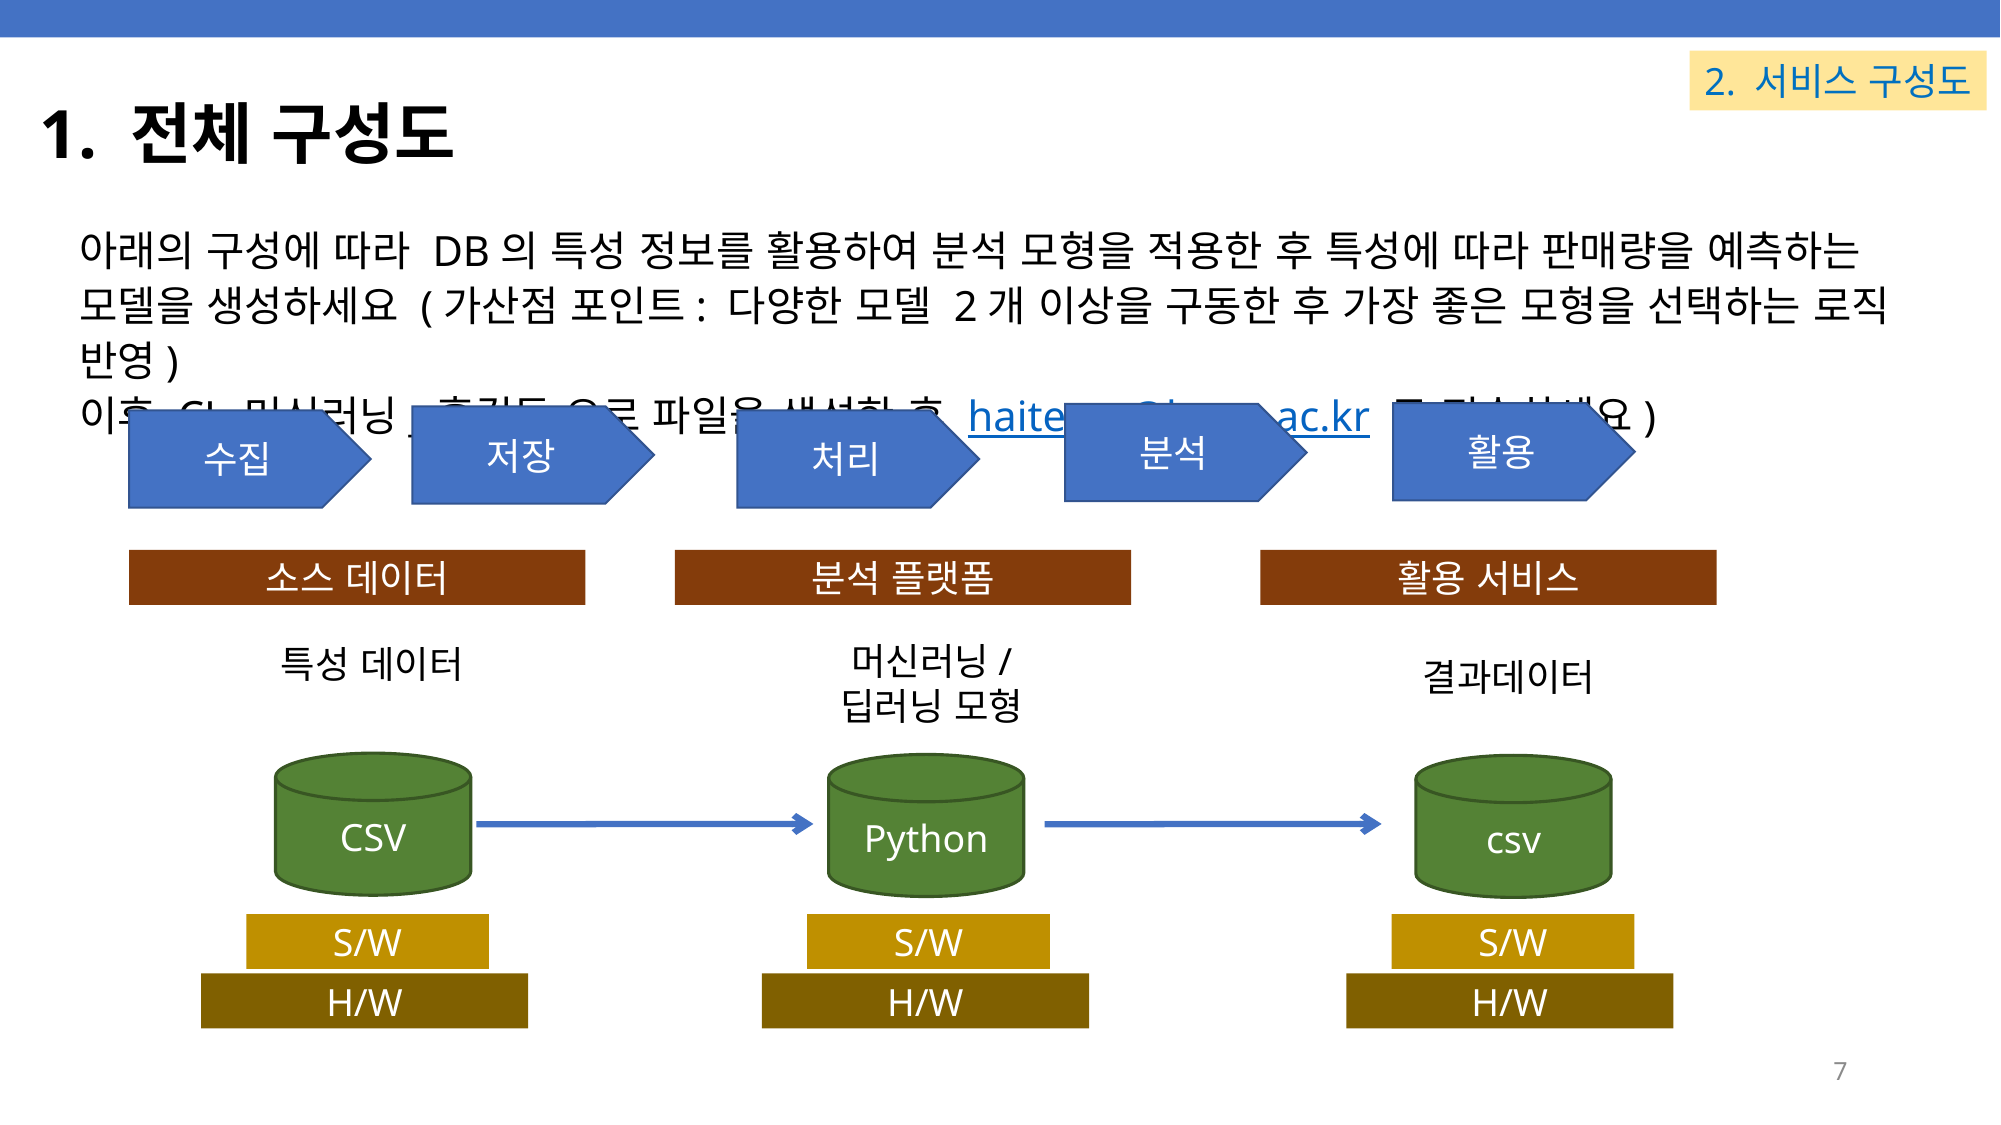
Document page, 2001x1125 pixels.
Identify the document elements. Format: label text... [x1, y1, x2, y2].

text_box Python [827, 753, 1025, 898]
text_box S/W [806, 913, 1051, 970]
slide_number 7 [1412, 1042, 1863, 1103]
text_box H/W [761, 972, 1090, 1029]
text_box 2. 서비스 구성도 [1689, 50, 1987, 111]
text_box 수집 [128, 409, 373, 509]
list 아래의 구성에 따라 DB의 특성 정보를 활용하여 분석 모형을 적용한 후 특성에 따라 판매량을 예측하는 모델을 생성하세요 (가산점 포인트: 다양한 모델 2개 이상을 구동한 후 가장 좋은 모형을 선택하는 로직 반영) 이후 CJ_머신러닝_홍길동 으로 파일을 생성한 후 haiteam@kopo.ac.kr 로 전송하세요) [64, 211, 1925, 310]
text_box 결과데이터 [1407, 646, 1611, 707]
text_box 처리 [736, 409, 981, 509]
text_box H/W [1345, 972, 1674, 1029]
text_box H/W [200, 972, 529, 1029]
text_box 분석 플랫폼 [674, 549, 1132, 606]
text_box CSV [274, 752, 472, 897]
text_box 소스 데이터 [128, 549, 586, 606]
text_box 분석 [1064, 402, 1309, 503]
text_box csv [1414, 754, 1613, 899]
text_box 저장 [411, 405, 656, 505]
text_box 머신러닝/ 딥러닝 모형 [825, 630, 1039, 736]
text_box S/W [1391, 913, 1635, 970]
text_box 활용 [1392, 402, 1637, 502]
text_box 1. 전체 구성도 [24, 69, 1965, 204]
text_box S/W [245, 913, 490, 970]
text_box 활용 서비스 [1259, 549, 1718, 606]
text_box 특성 데이터 [265, 633, 479, 694]
